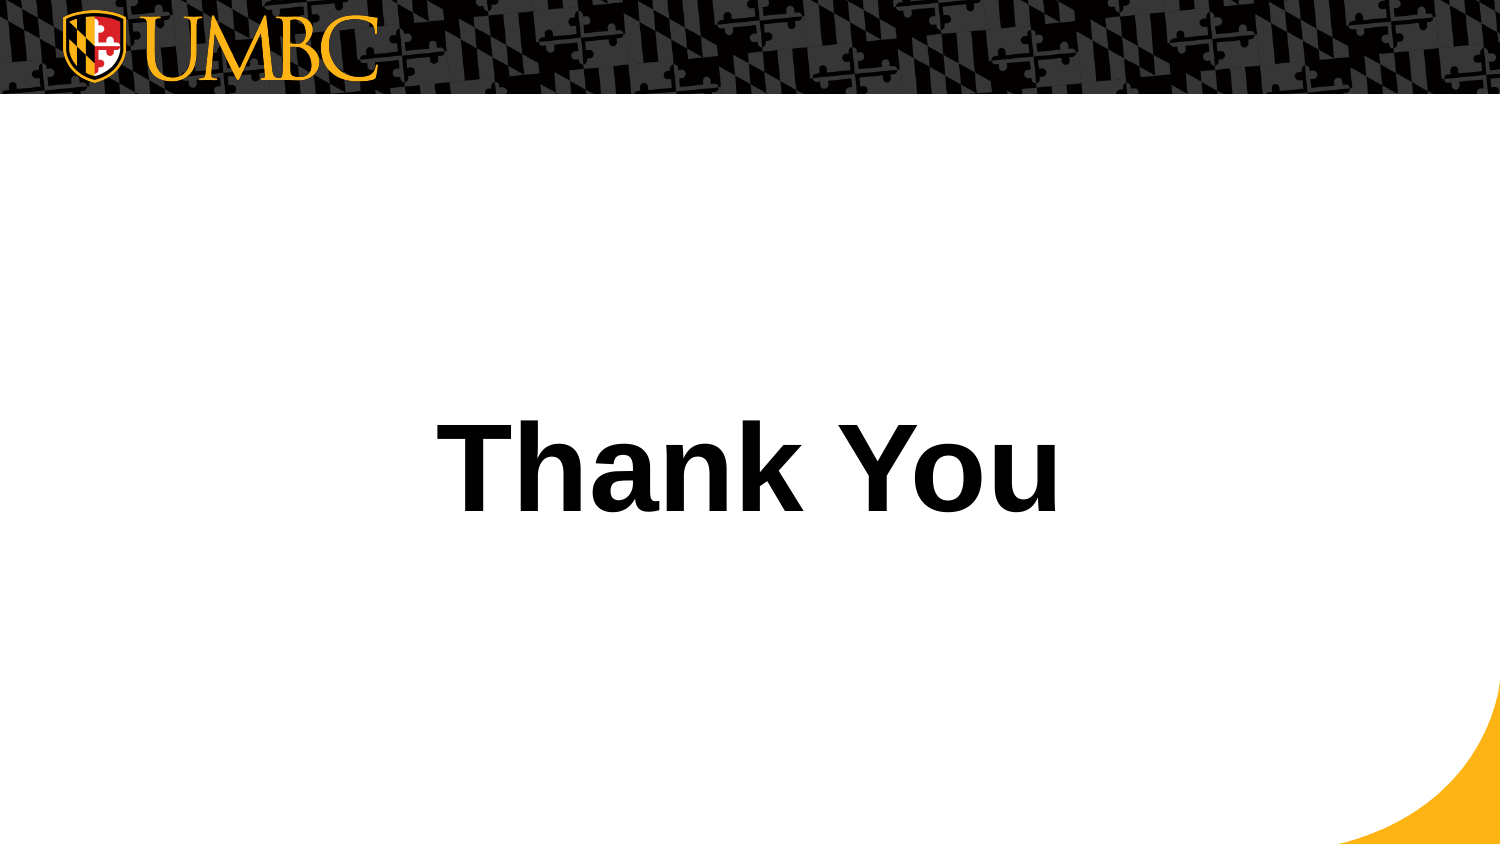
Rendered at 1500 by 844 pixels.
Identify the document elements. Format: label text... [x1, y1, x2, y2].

table_header Thank You [226, 392, 1274, 543]
picture [1338, 679, 1500, 844]
picture [0, 0, 1500, 94]
